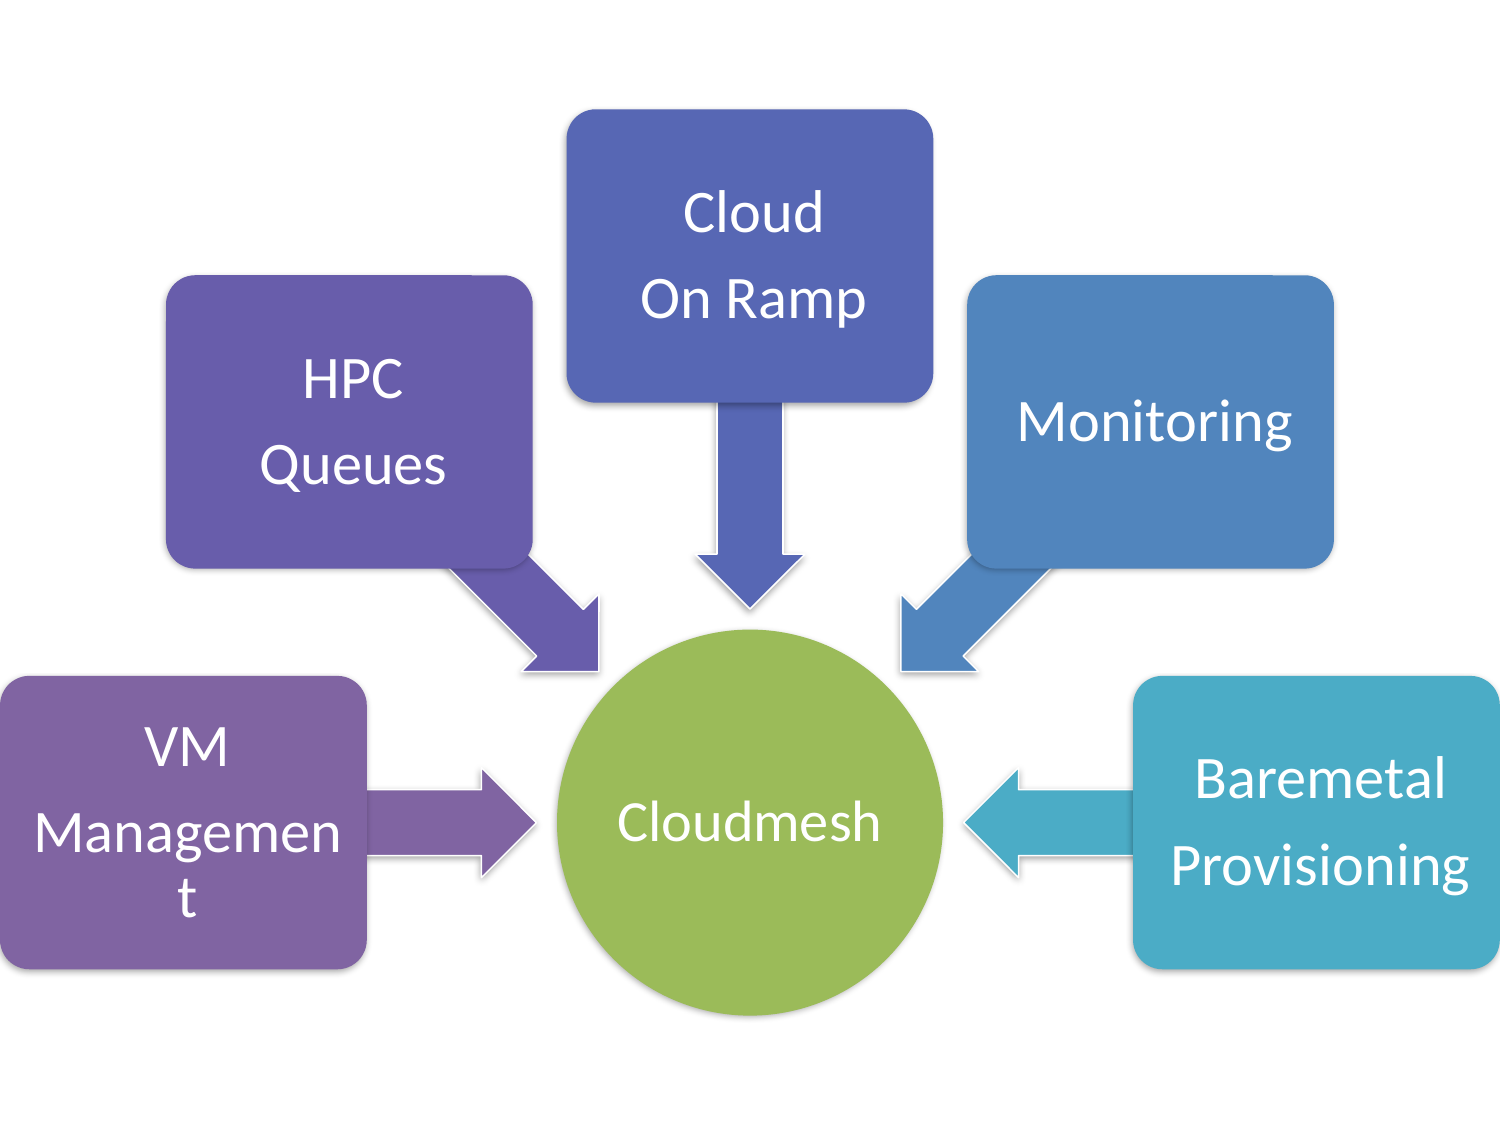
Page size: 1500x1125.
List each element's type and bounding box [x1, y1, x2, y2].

text_box [0, 0, 1500, 1125]
